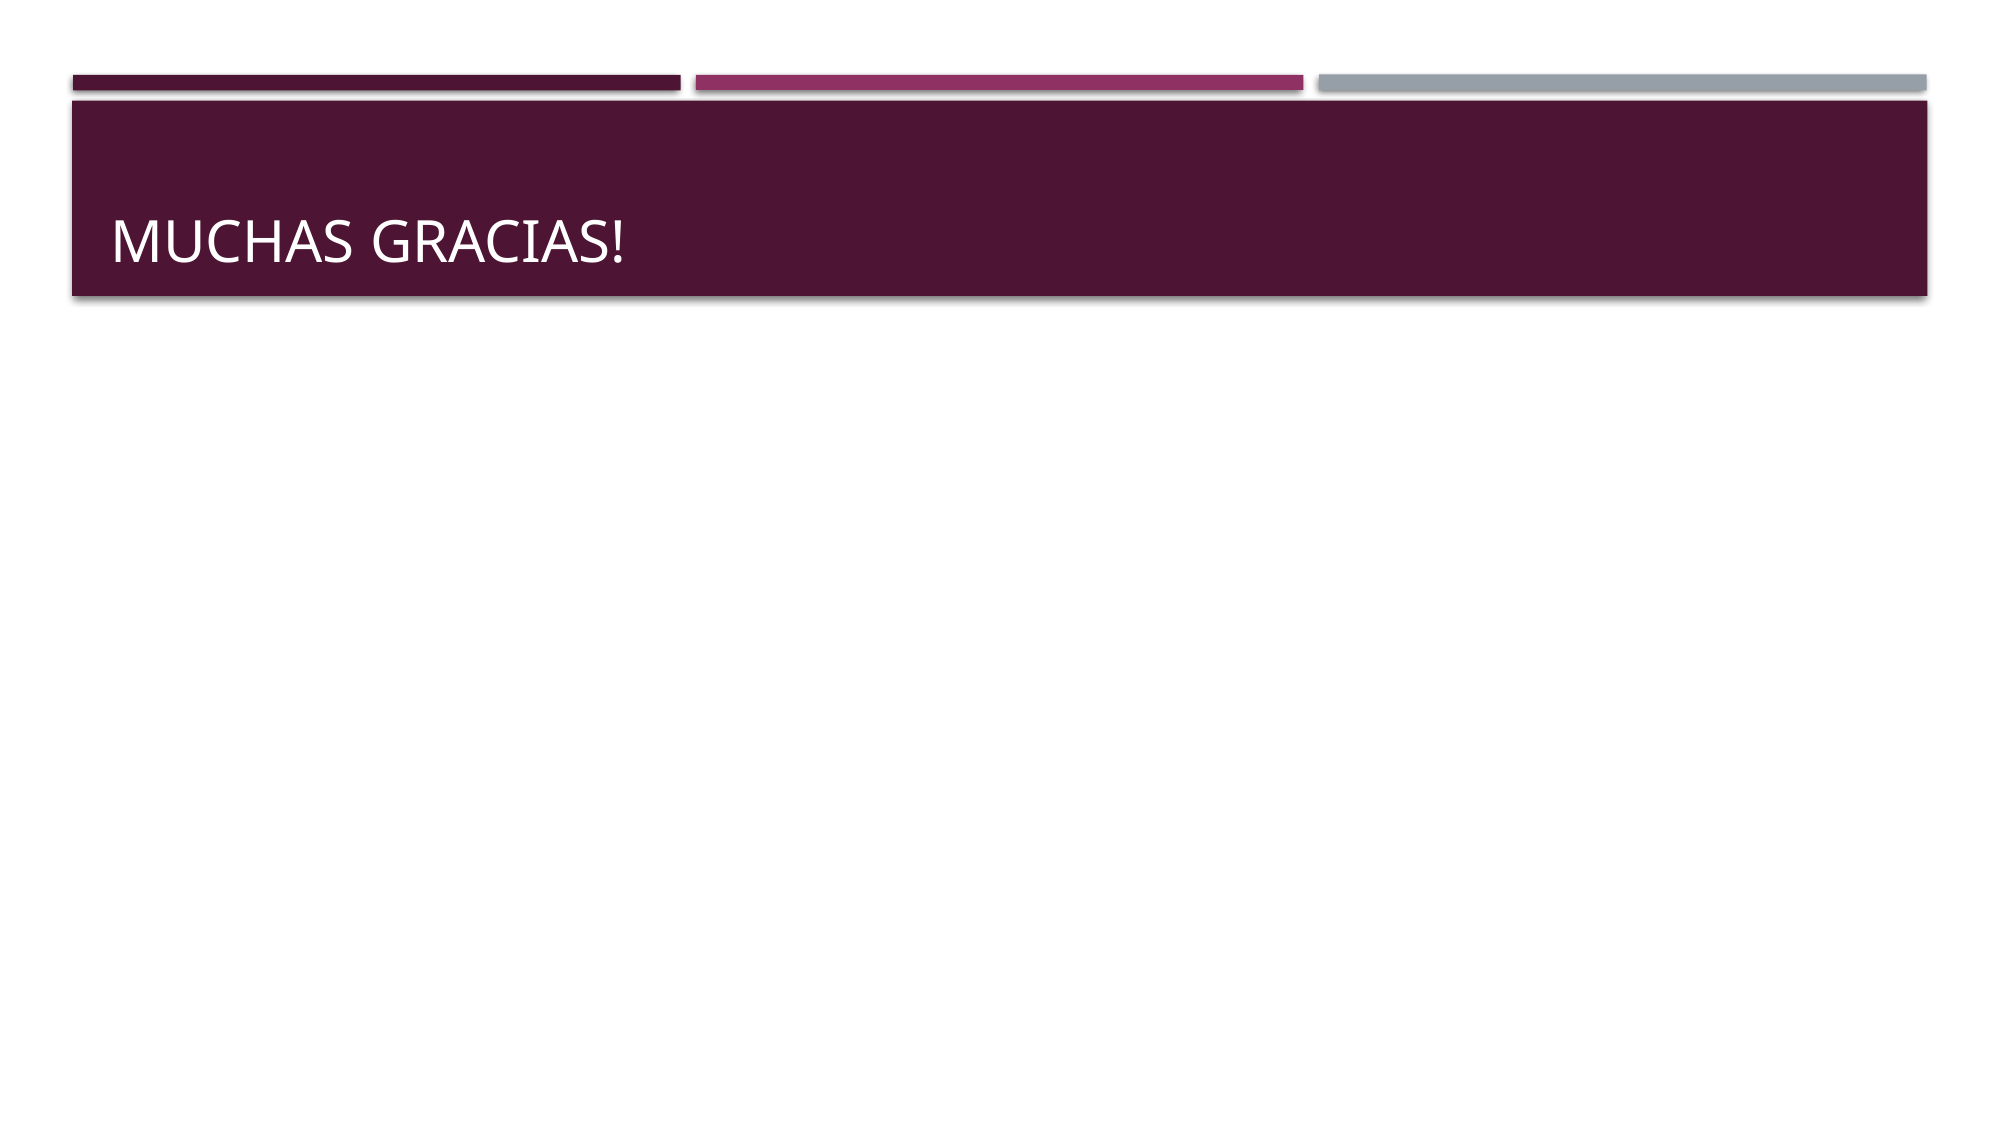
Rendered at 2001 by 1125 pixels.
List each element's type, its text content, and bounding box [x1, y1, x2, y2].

title Muchas gracias! [95, 115, 1905, 282]
